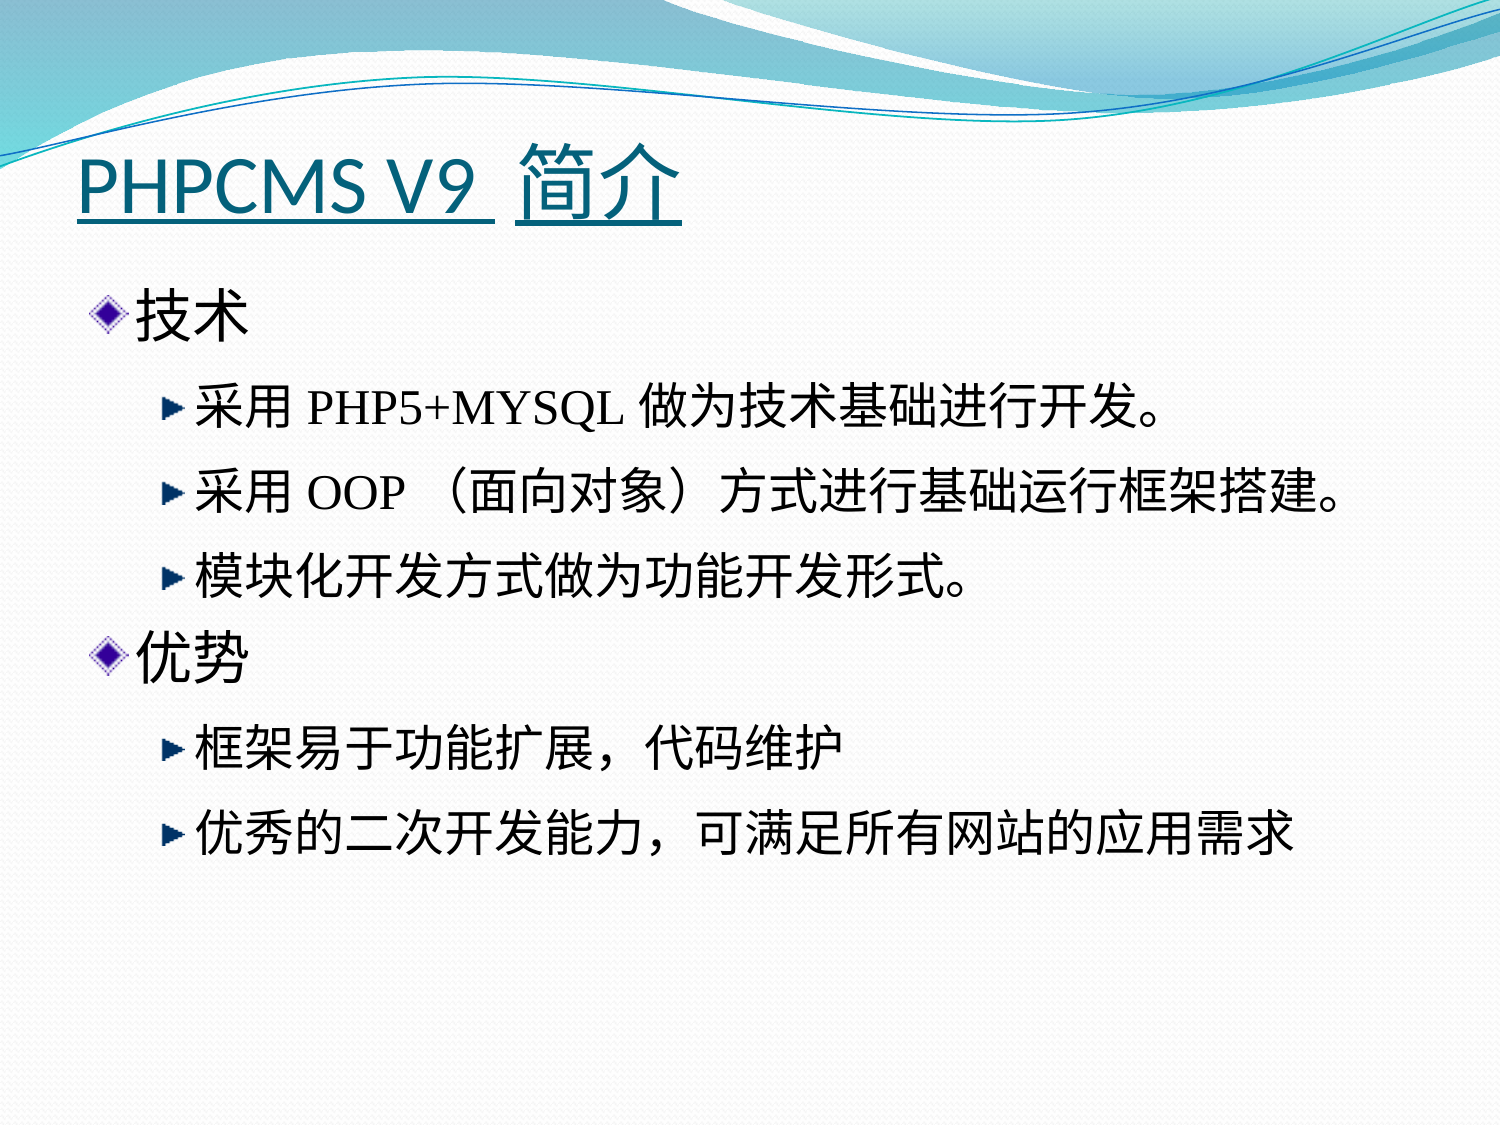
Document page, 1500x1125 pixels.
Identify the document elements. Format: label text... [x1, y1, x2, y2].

picture [89, 295, 129, 334]
picture [154, 559, 185, 590]
picture [154, 389, 185, 420]
list 技术 采用PHP5+MYSQL做为技术基础进行开发。 采用OOP（面向对象）方式进行基础运行框架搭建。 模块化开发方式做为功能开发形式。 优势 框架易于功能扩展，代码维护 优秀的二次开发能力，可满足所有网站的应用需求 [75, 267, 1425, 988]
title PHPCMS V9 简介 [76, 101, 1427, 231]
picture [154, 731, 185, 761]
picture [154, 474, 185, 505]
picture [154, 816, 185, 846]
picture [89, 636, 129, 676]
